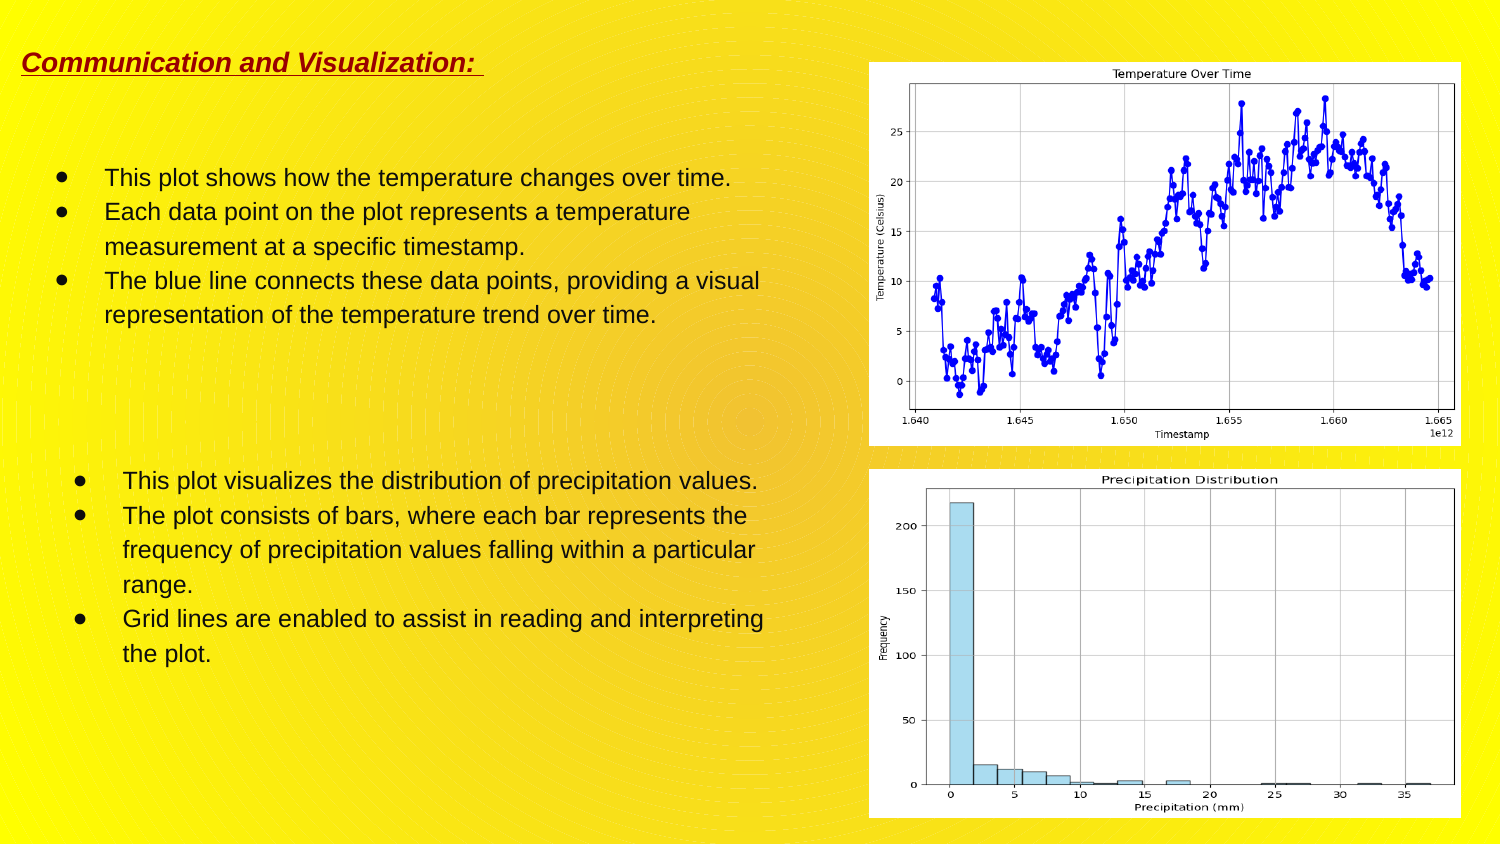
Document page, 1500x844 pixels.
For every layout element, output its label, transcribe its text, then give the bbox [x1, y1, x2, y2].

text_box This plot visualizes the distribution of precipitation values. The plot consists of bars, where each bar represents the frequency of precipitation values falling within a particular range. Grid lines are enabled to assist in reading and interpreting the plot. [32, 445, 794, 794]
title Communication and Visualization: [6, 5, 547, 100]
picture [869, 62, 1461, 446]
list This plot shows how the temperature changes over time. Each data point on the plot represents a temperature measurement at a specific timestamp. The blue line connects these data points, providing a visual representation of the temperature trend over time. [14, 141, 812, 392]
picture [869, 468, 1461, 818]
